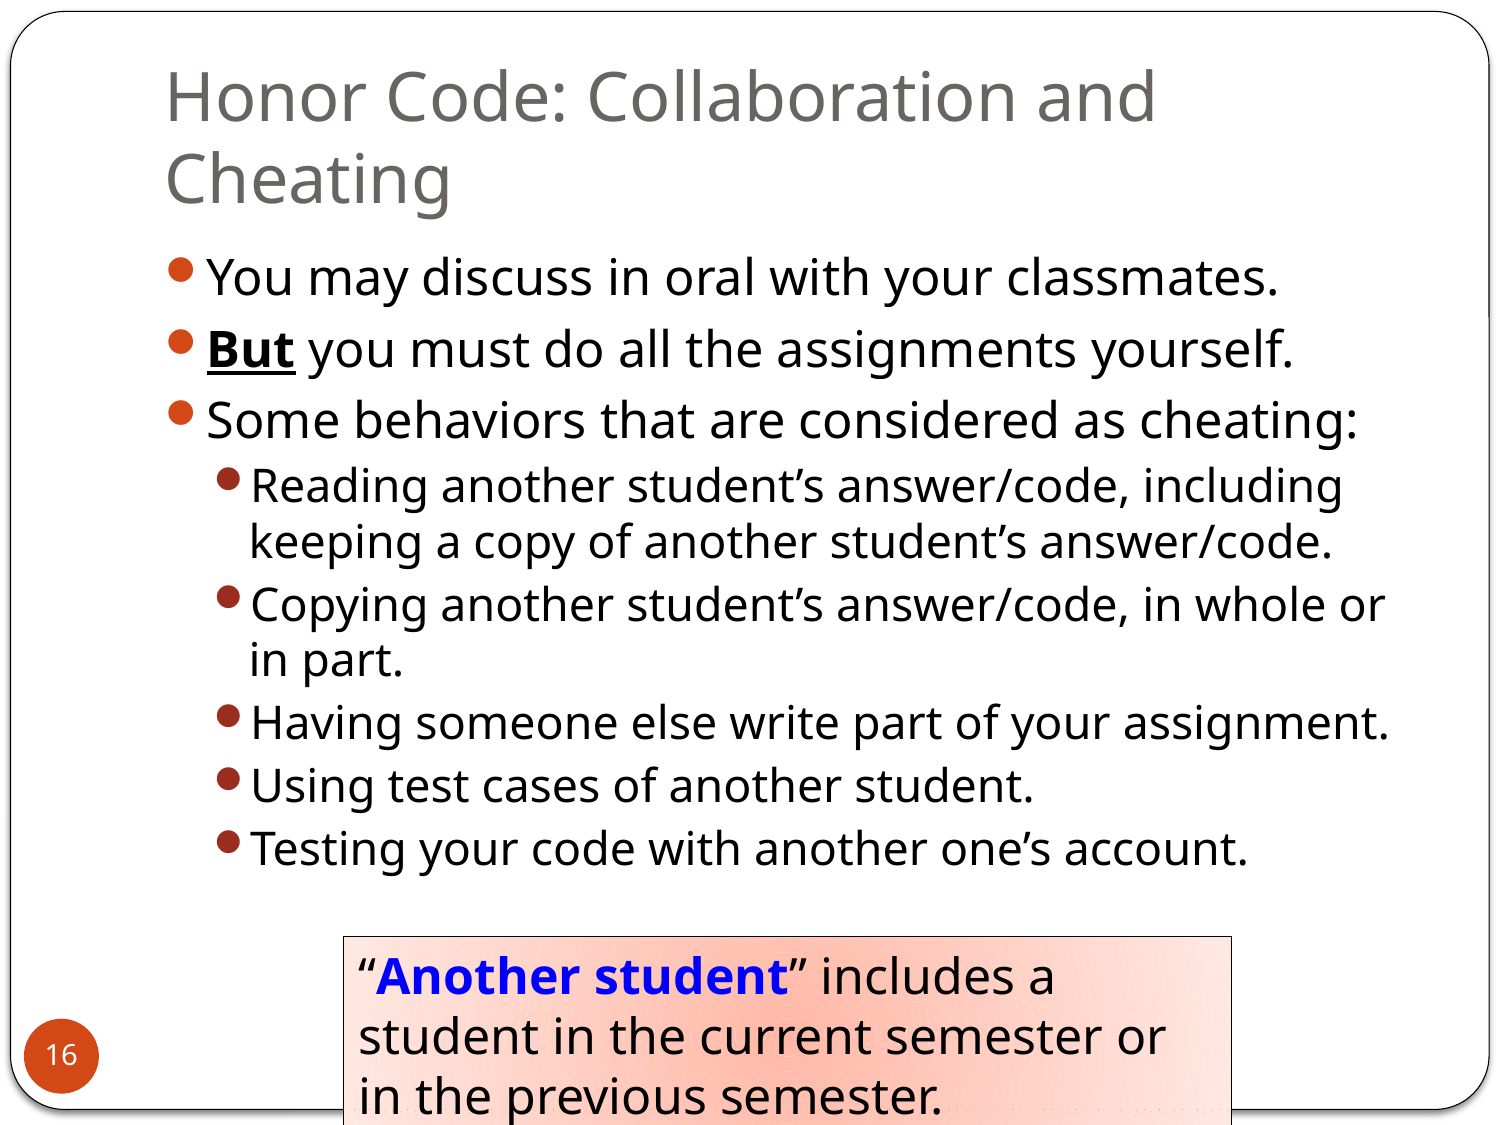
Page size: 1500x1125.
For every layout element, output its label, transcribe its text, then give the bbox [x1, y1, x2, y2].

title Honor Code: Collaboration and Cheating [150, 45, 1425, 233]
text_box “Another student” includes a student in the current semester or in the previous semester. [343, 936, 1232, 1125]
slide_number 16 [23, 1018, 99, 1094]
list You may discuss in oral with your classmates. But you must do all the assignments yourself. Some behaviors that are considered as cheating: Reading another student’s answer/code, including keeping a copy of another student’s answer/code. Copying another student’s answer/code, in whole or in part. Having someone else write part of your assignment. Using test cases of another student. Testing your code with another one’s account. [150, 237, 1425, 1000]
